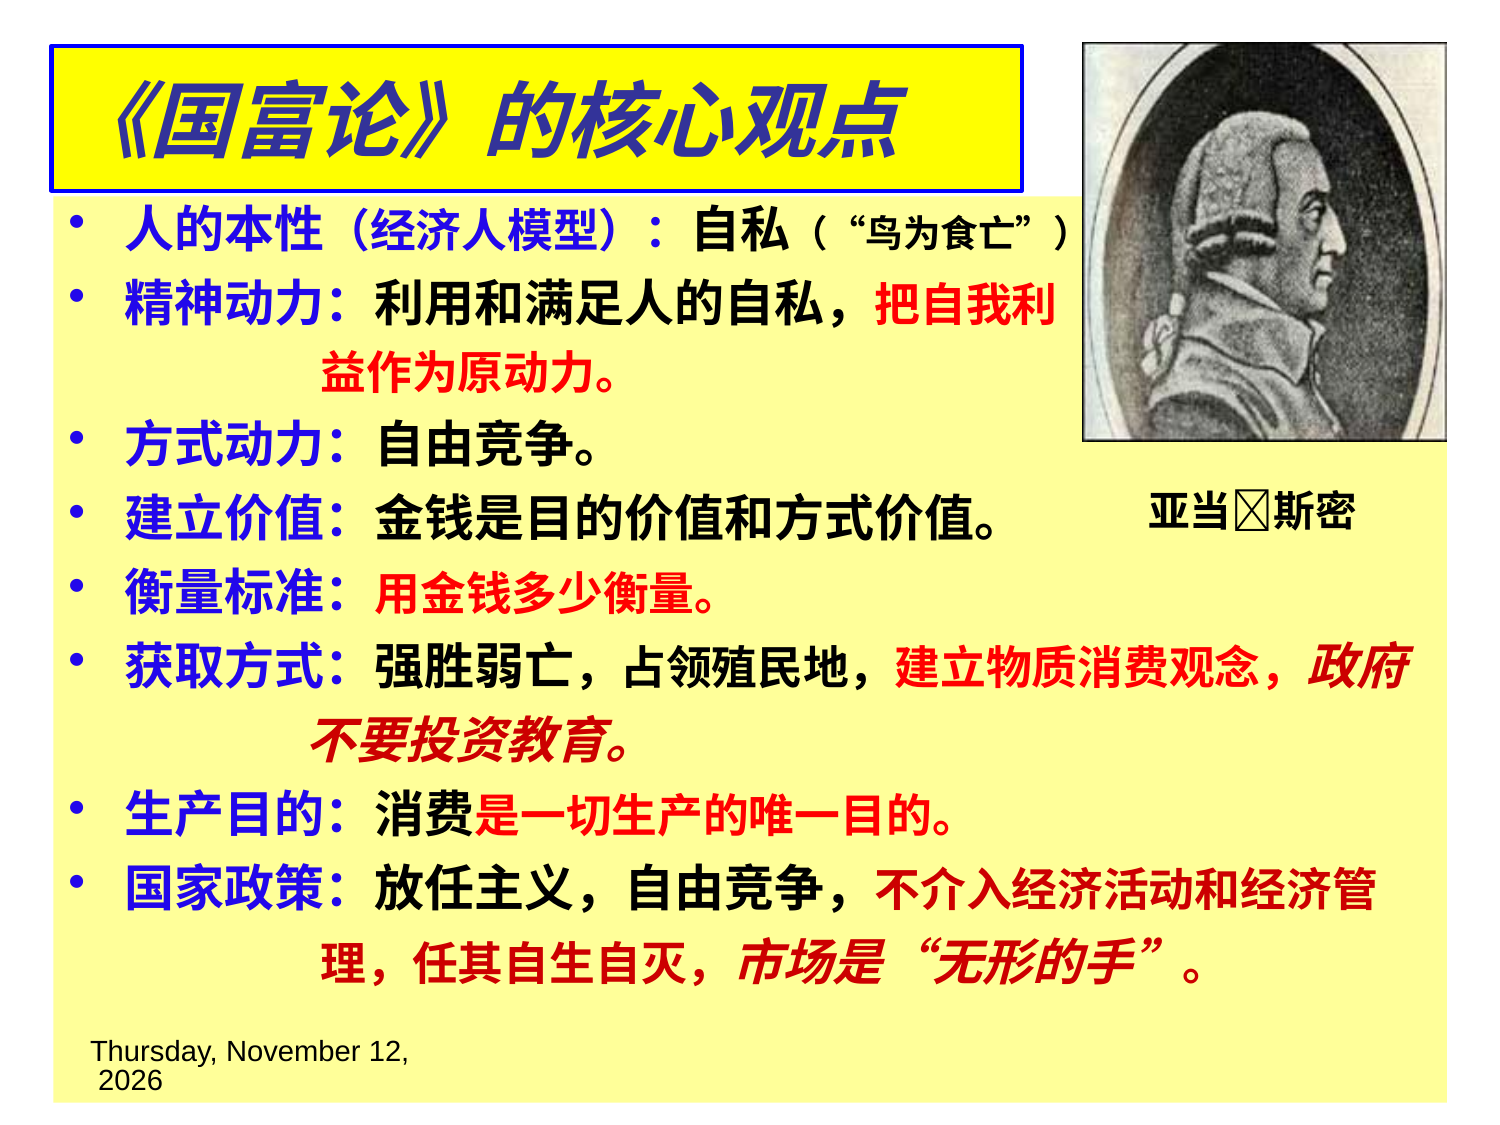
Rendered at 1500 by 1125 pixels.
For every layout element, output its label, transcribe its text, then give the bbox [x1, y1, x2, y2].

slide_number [74, 1024, 426, 1103]
title 《国富论》的核心观点 [51, 45, 1022, 191]
picture [1082, 42, 1448, 442]
text_box 亚当斯密 [1117, 476, 1387, 542]
list 人的本性（经济人模型）：自私（“鸟为食亡”） 精神动力：利用和满足人的自私，把自我利 益作为原动力。 方式动力：自由竞争。 建立价值：金钱是目的价值和方式价值。 衡量标准：用金钱多少衡量。 获取方式：强胜弱亡，占领殖民地，建立物质消费观念，政府 不要投资教育。 生产目的：消费是一切生产的唯一目的。 国家政策：放任主义，自由竞争，不介入经济活动和经济管 理，任其自生自灭，市场是“无形的手”。 [53, 196, 1448, 1103]
